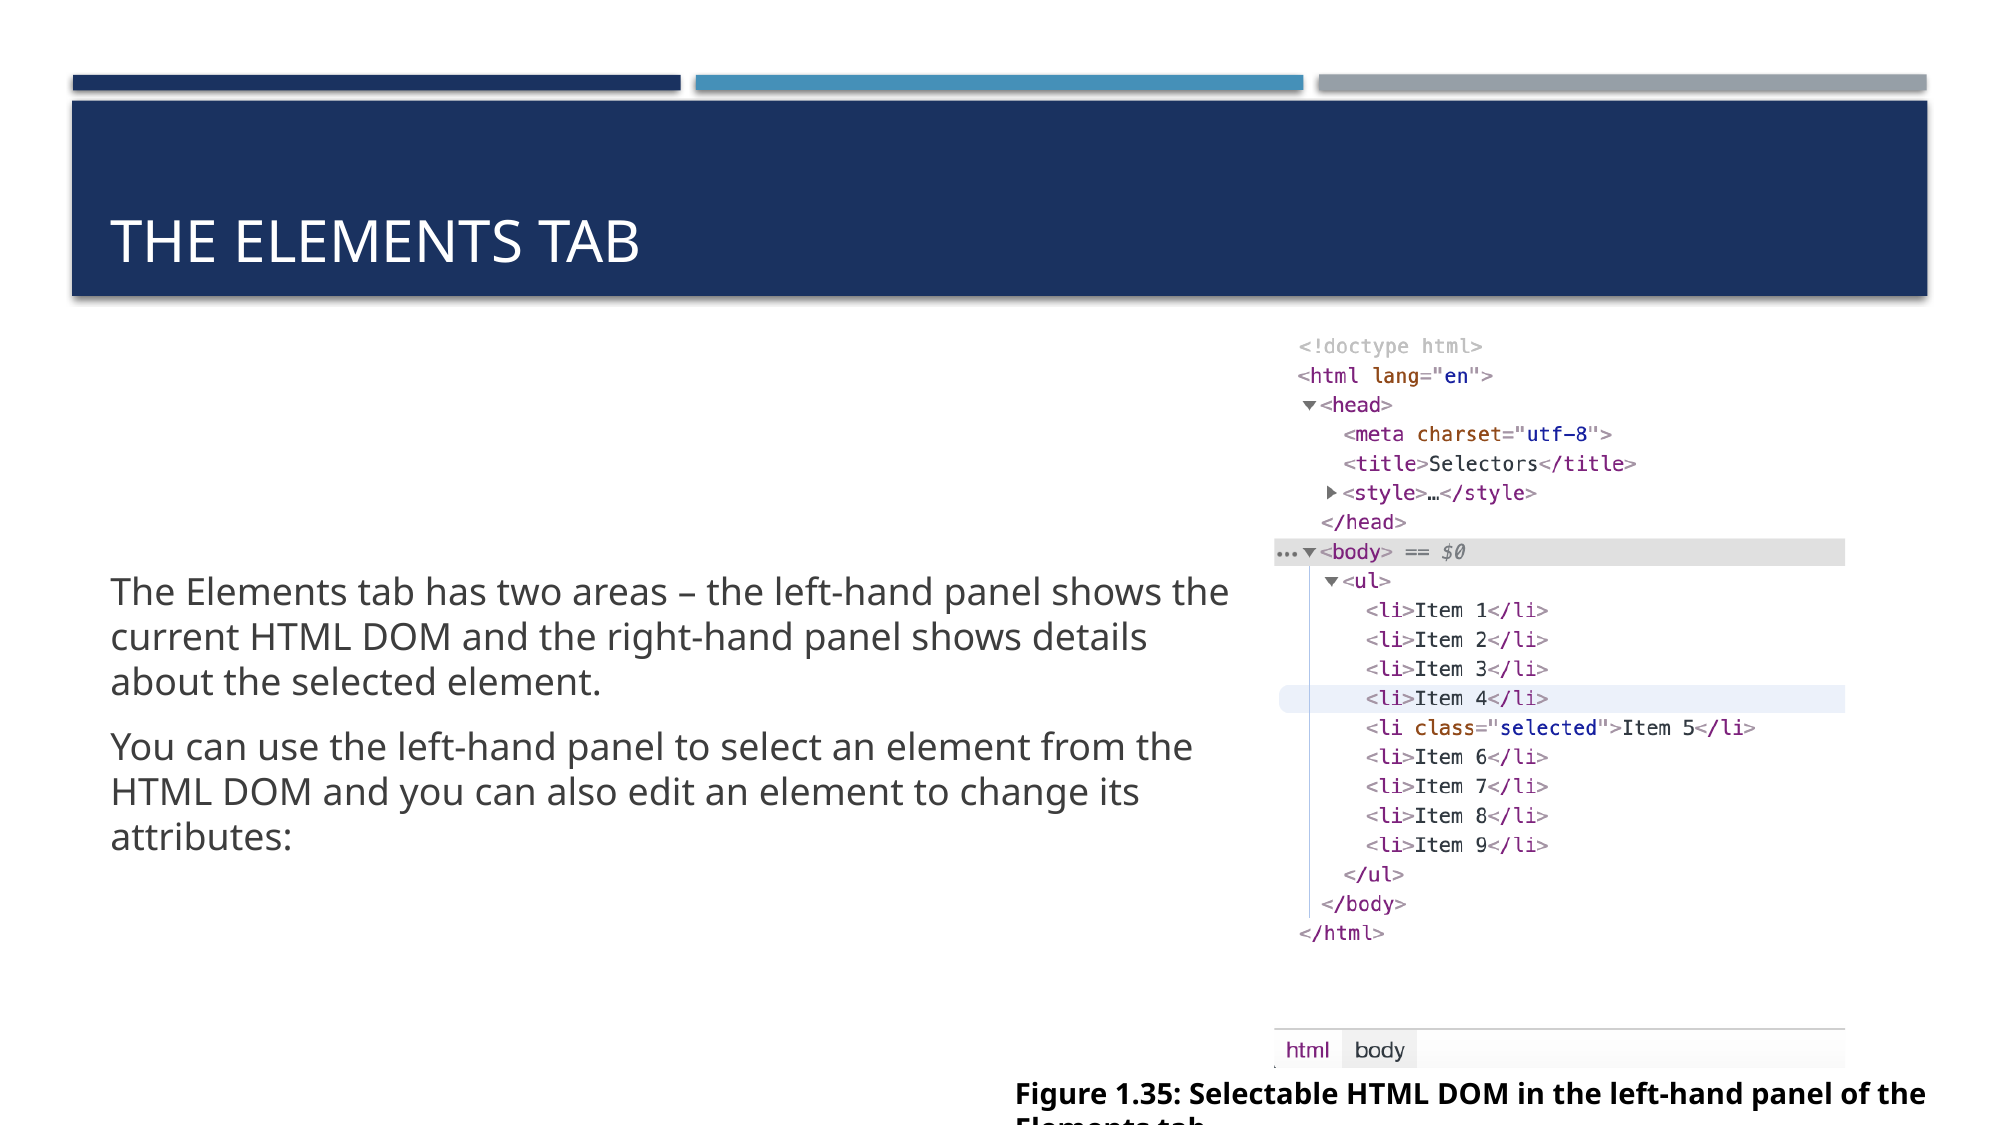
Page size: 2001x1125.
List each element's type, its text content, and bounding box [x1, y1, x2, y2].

picture [1273, 329, 1846, 1069]
list The Elements tab has two areas – the left-hand panel shows the current HTML DOM and the right-hand panel shows details about the selected element. You can use the left-hand panel to select an element from the HTML DOM and you can also edit an element to change its attributes: [95, 357, 1250, 1068]
title The Elements Tab [95, 115, 1905, 282]
text_box Figure 1.35: Selectable HTML DOM in the left-hand panel of the Elements tab [999, 1067, 2000, 1125]
